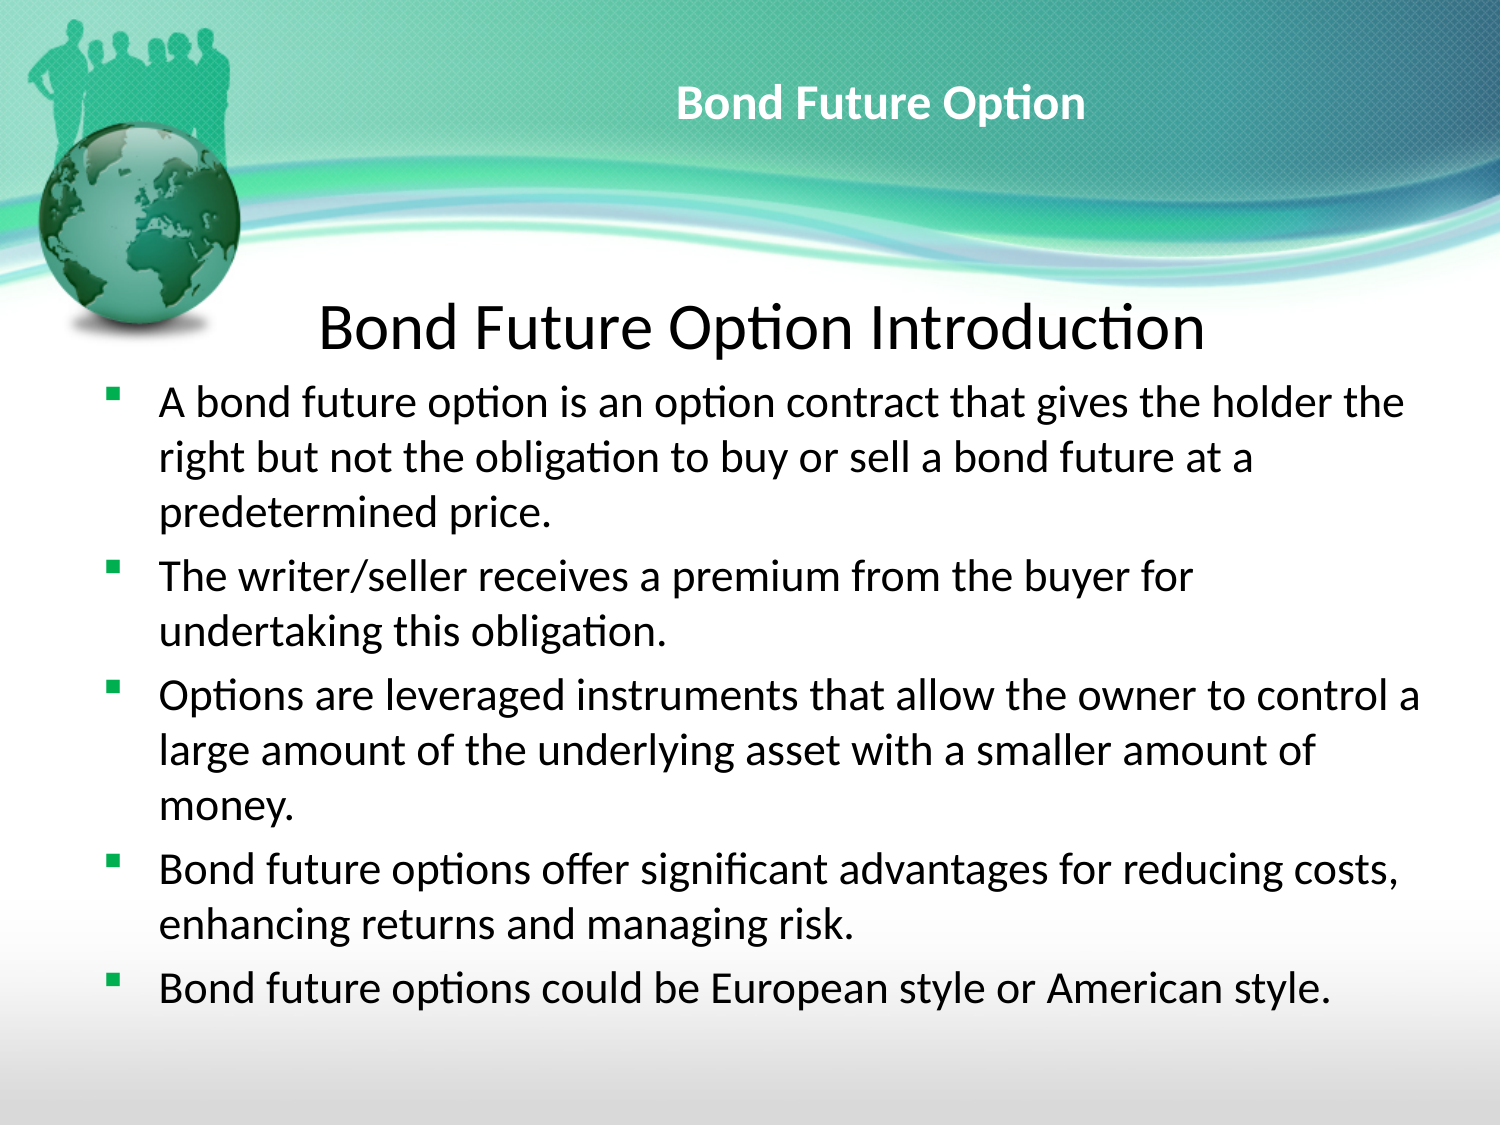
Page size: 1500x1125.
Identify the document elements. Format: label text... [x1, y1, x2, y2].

list Bond Future Option Introduction A bond future option is an option contract that gives the holder the right but not the obligation to buy or sell a bond future at a predetermined price. The writer/seller receives a premium from the buyer for undertaking this obligation. Options are leveraged instruments that allow the owner to control a large amount of the underlying asset with a smaller amount of money. Bond future options offer significant advantages for reducing costs, enhancing returns and managing risk. Bond future options could be European style or American style. [87, 275, 1438, 1063]
picture [0, 0, 1500, 1125]
title Bond Future Option [287, 5, 1475, 194]
